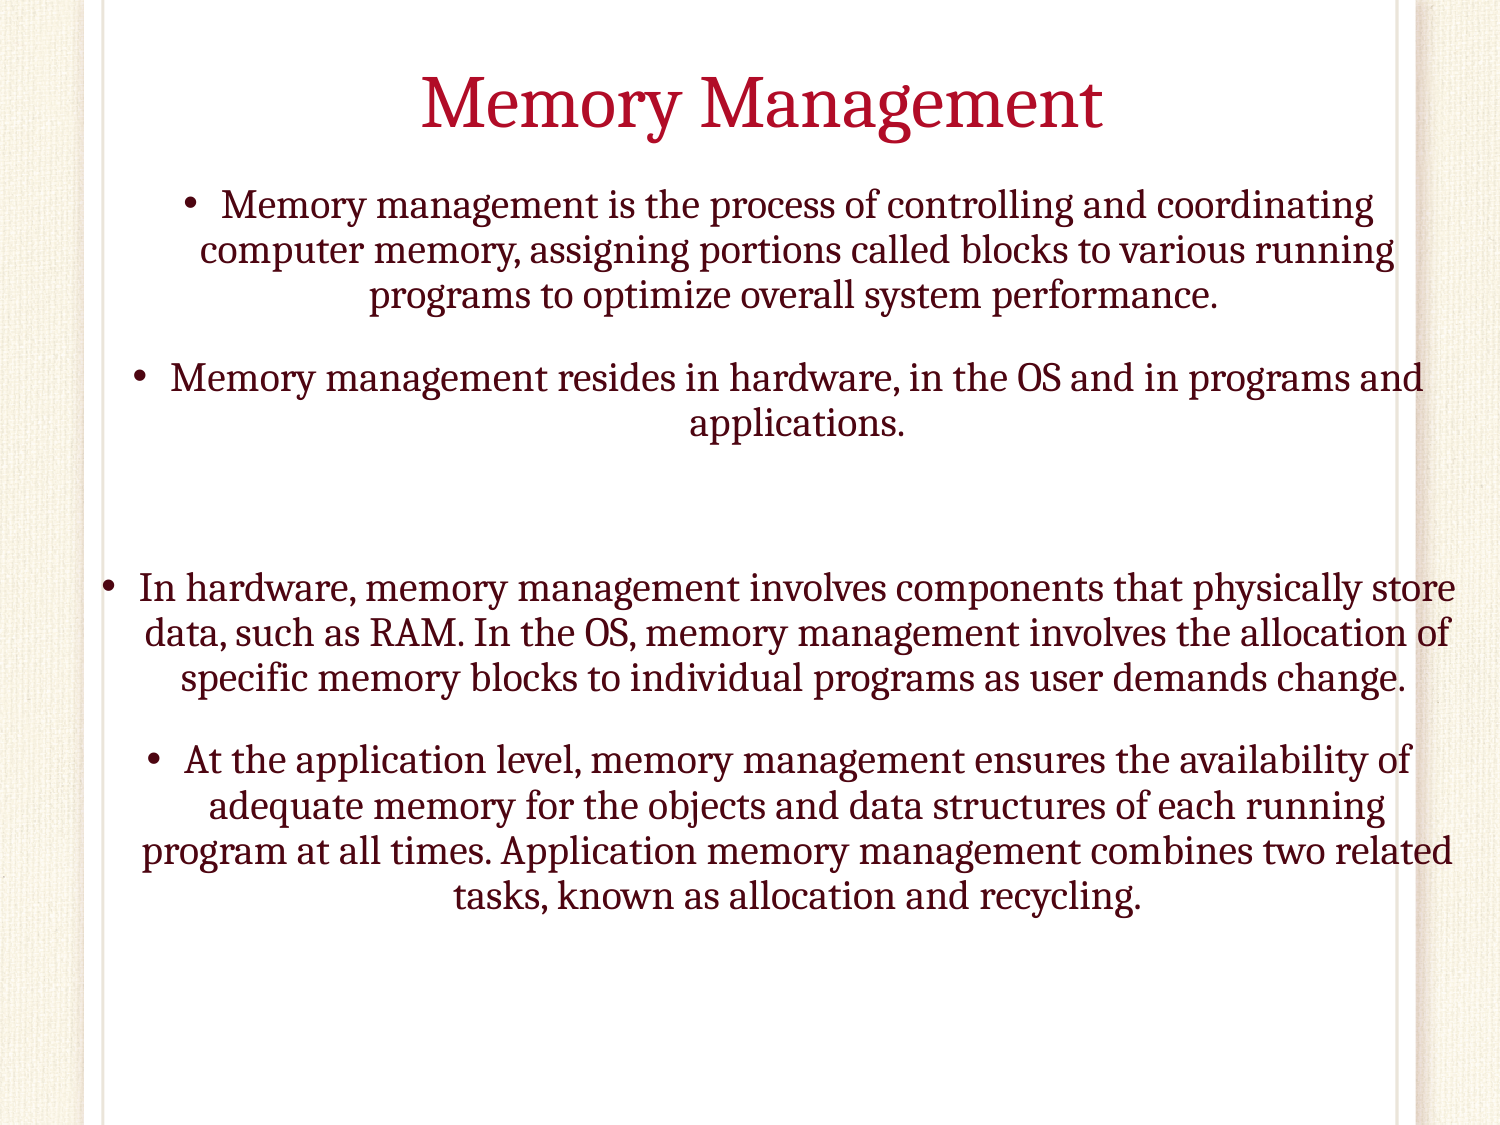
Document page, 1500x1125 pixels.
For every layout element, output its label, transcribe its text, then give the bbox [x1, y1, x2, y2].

title Memory Management [200, 0, 1326, 150]
picture [0, 0, 84, 1125]
list Memory management is the process of controlling and coordinating computer memory, assigning portions called blocks to various running programs to optimize overall system performance. Memory management resides in hardware, in the OS and in programs and applications. In hardware, memory management involves components that physically store data, such as RAM. In the OS, memory management involves the allocation of specific memory blocks to individual programs as user demands change. At the application level, memory management ensures the availability of adequate memory for the objects and data structures of each running program at all times. Application memory management combines two related tasks, known as allocation and recycling. [75, 174, 1475, 1025]
picture [1416, 0, 1500, 1125]
